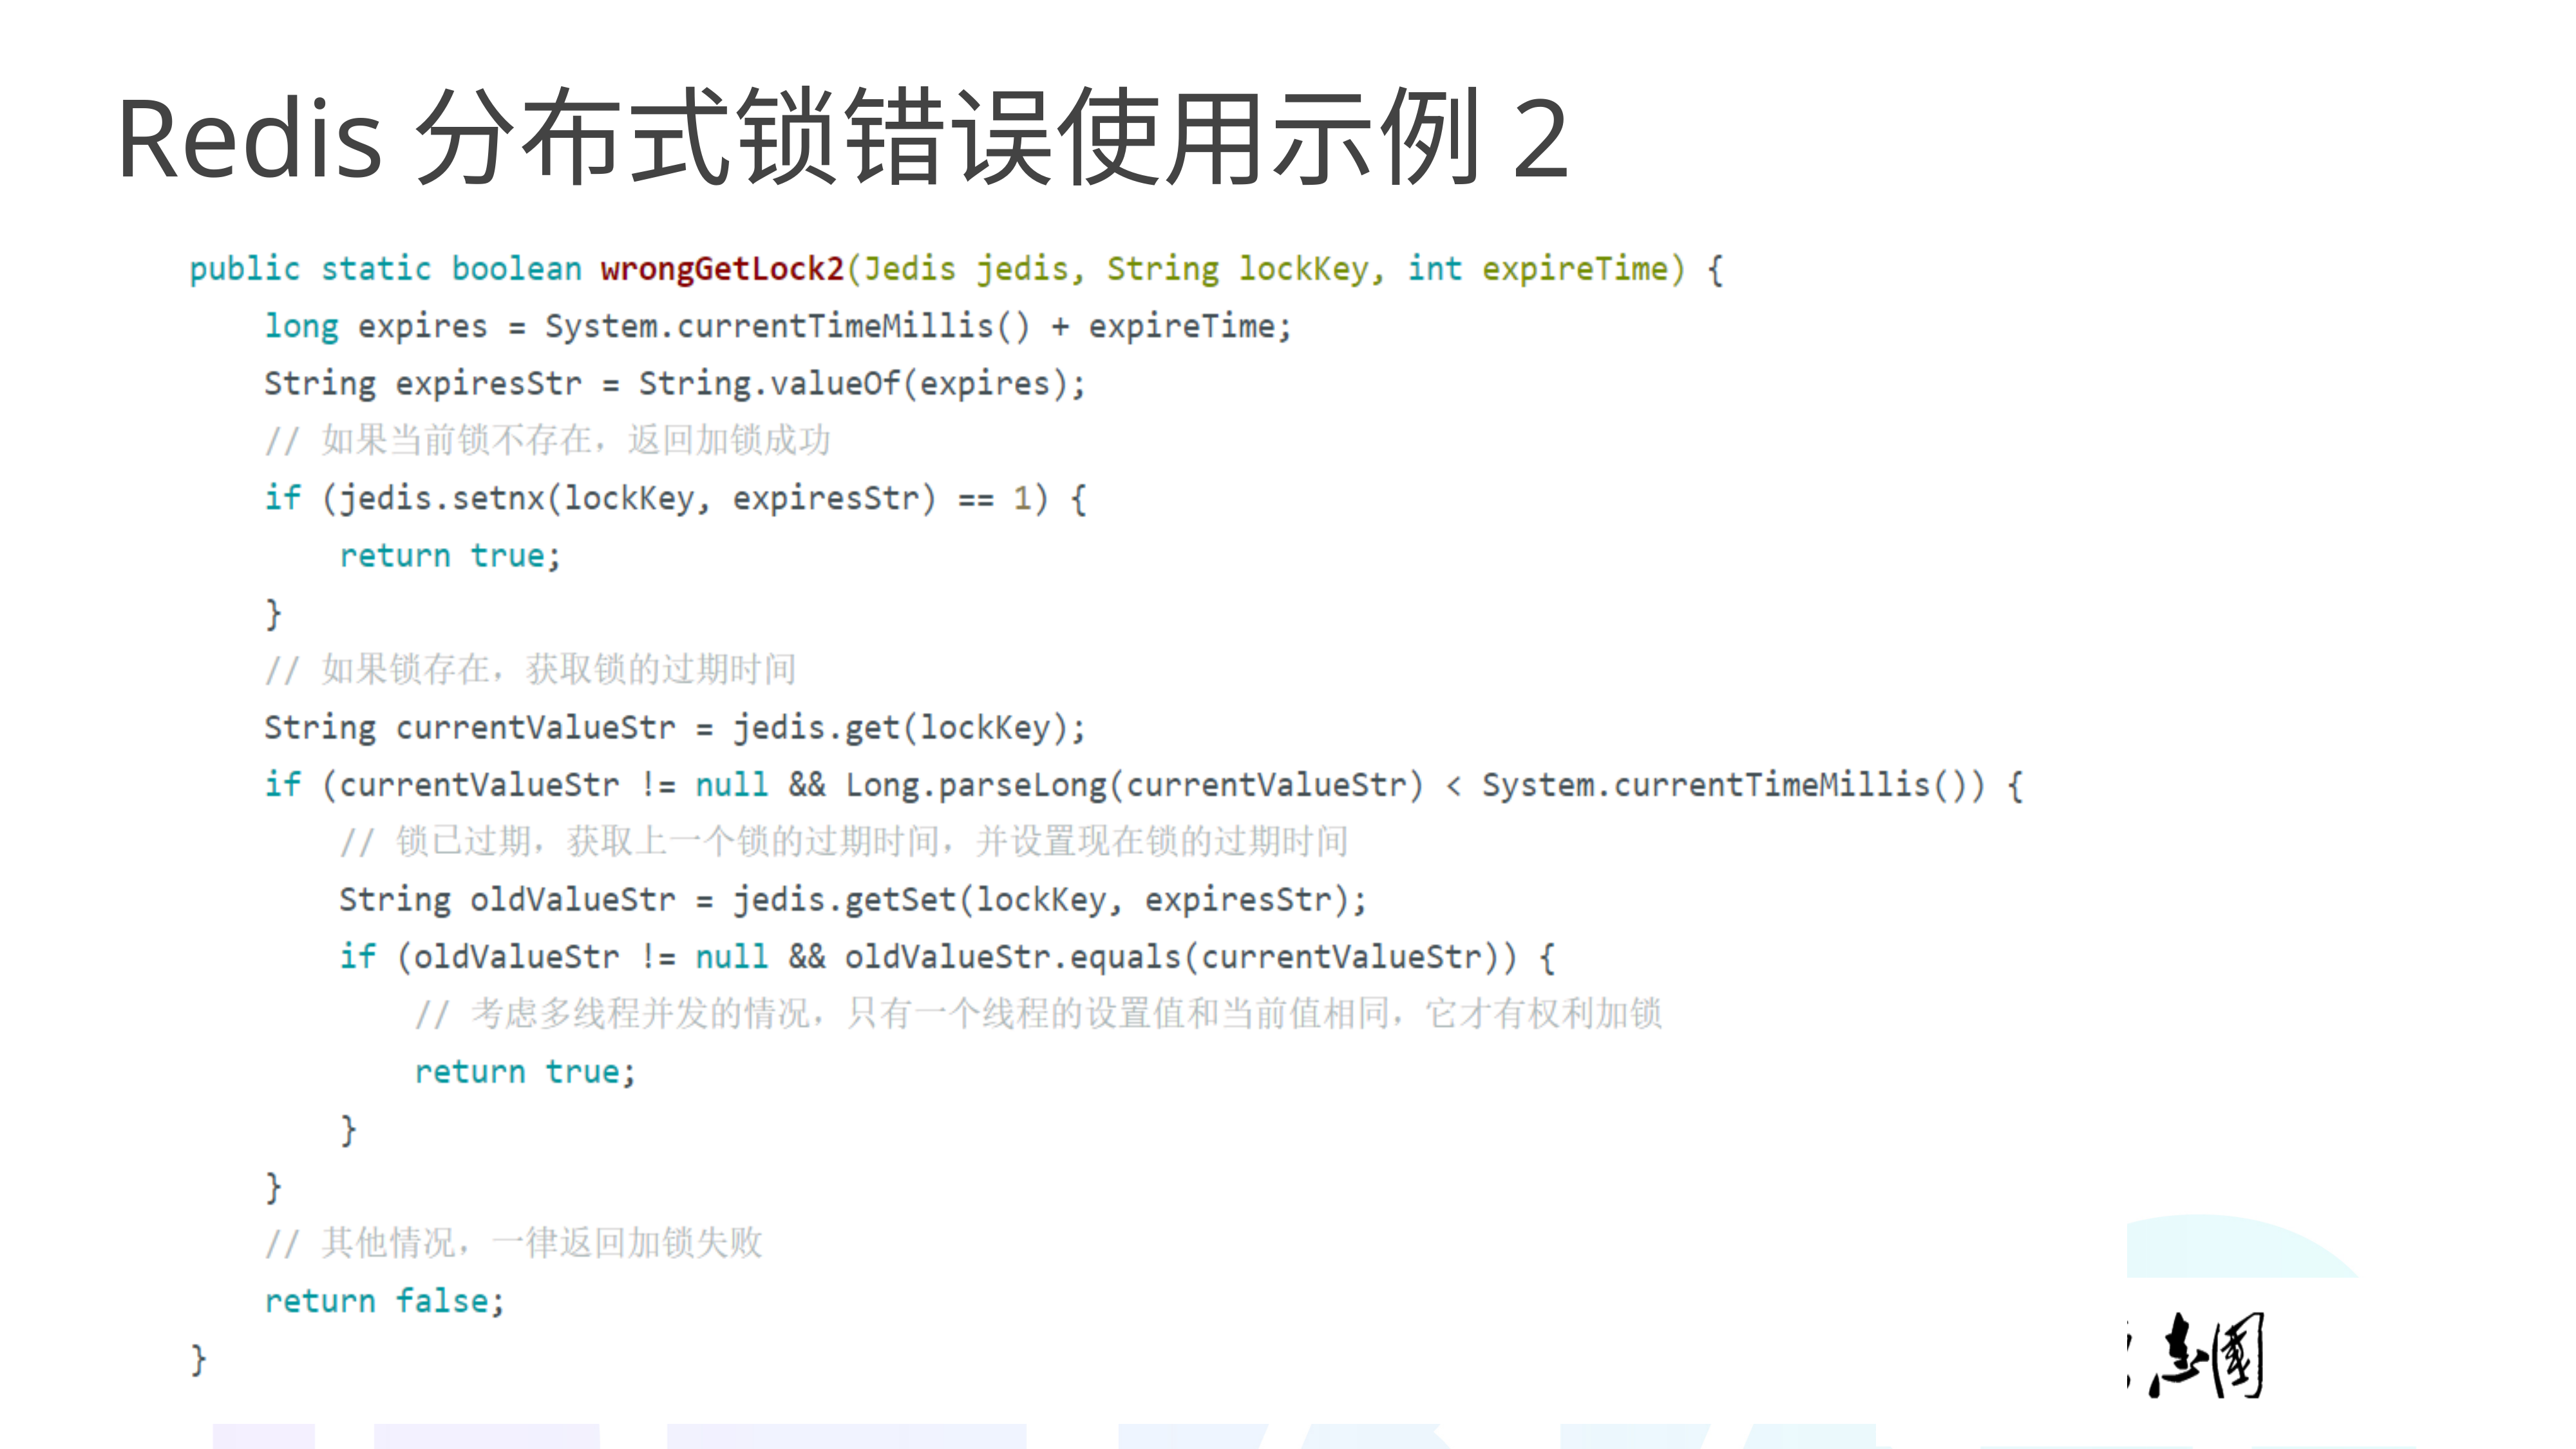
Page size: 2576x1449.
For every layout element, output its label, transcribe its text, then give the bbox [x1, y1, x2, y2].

text_box Redis分布式锁错误使用示例2 [108, 64, 1895, 204]
picture [0, 0, 2576, 1449]
